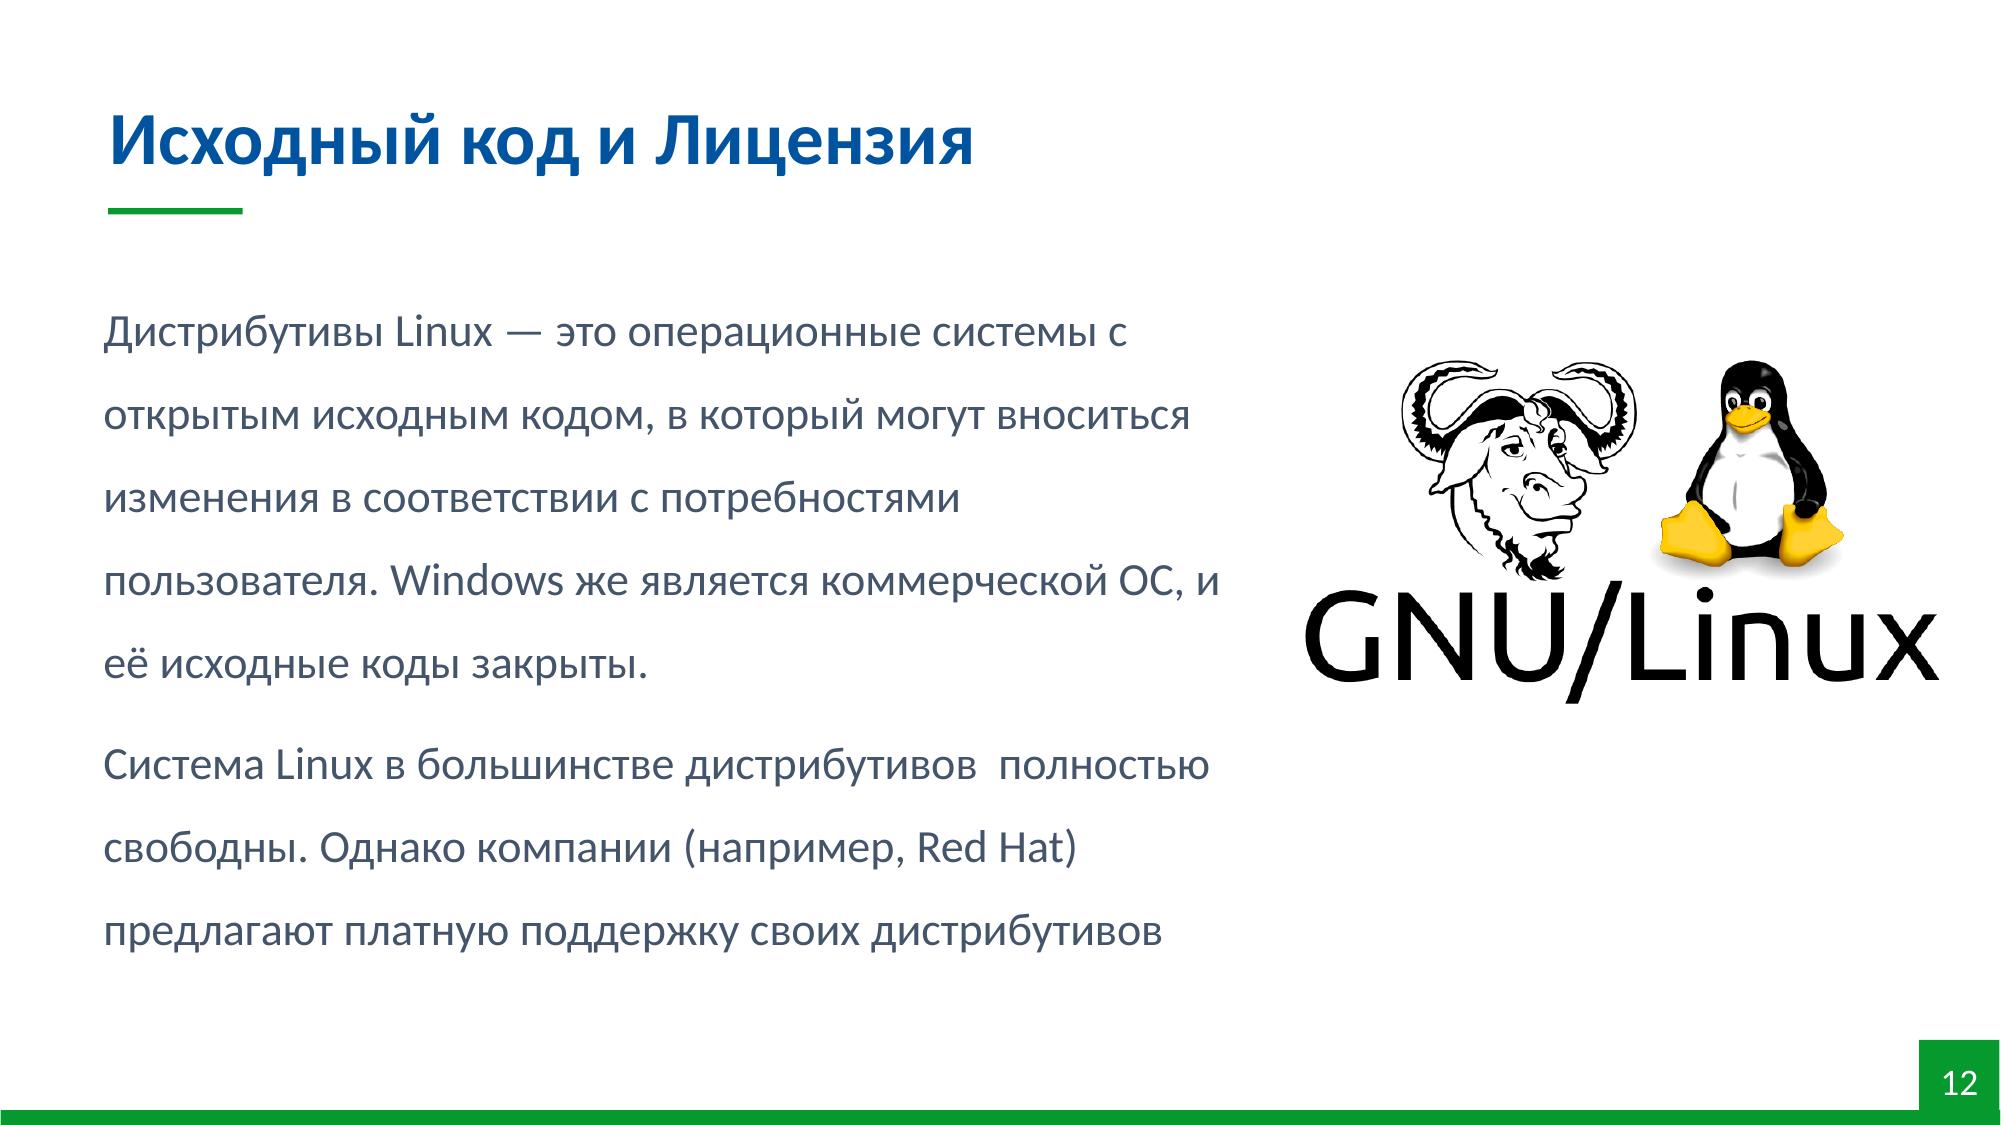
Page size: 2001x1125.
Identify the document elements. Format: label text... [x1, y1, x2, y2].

picture [1299, 354, 1945, 709]
text_box [101, 237, 1916, 1014]
text_box Исходный код и Лицензия [94, 92, 1863, 178]
text_box Дистрибутивы Linux — это операционные системы с открытым исходным кодом, в который могут вноситься изменения в соответствии с потребностями пользователя. Windows же является коммерческой ОС, и её исходные коды закрыты. Система Linux в большинстве дистрибутивов полностью свободны. Однако компании (например, Red Hat) предлагают платную поддержку своих дистрибутивов [88, 265, 1240, 975]
